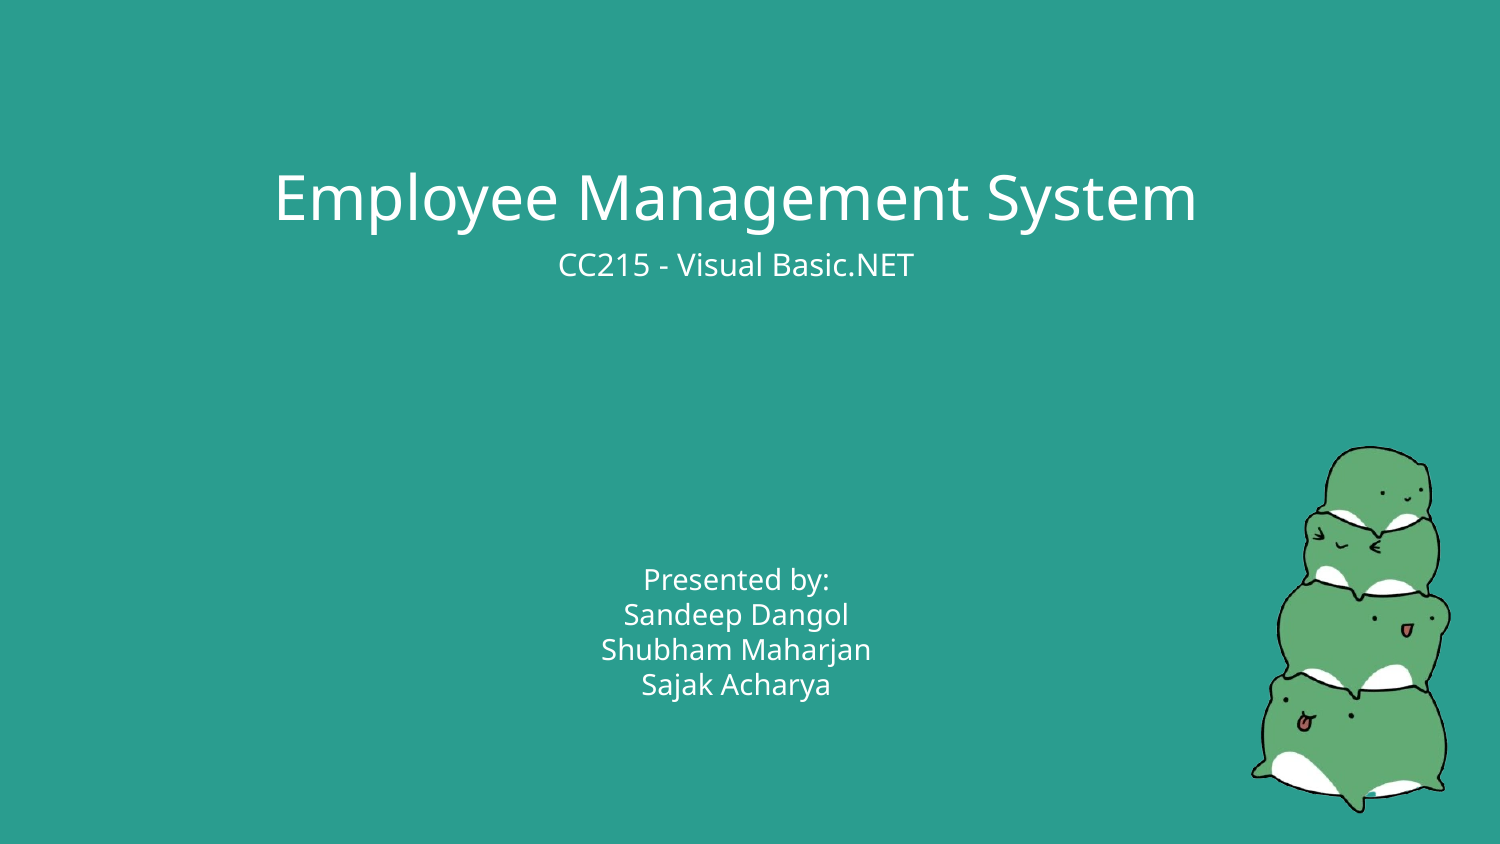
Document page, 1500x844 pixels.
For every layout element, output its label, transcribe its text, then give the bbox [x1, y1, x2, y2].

text_box Presented by: Sandeep Dangol Shubham Maharjan Sajak Acharya [485, 555, 988, 707]
picture [1249, 444, 1452, 815]
text_box CC215 - Visual Basic.NET [470, 239, 1003, 288]
text_box Employee Management System [122, 152, 1351, 239]
